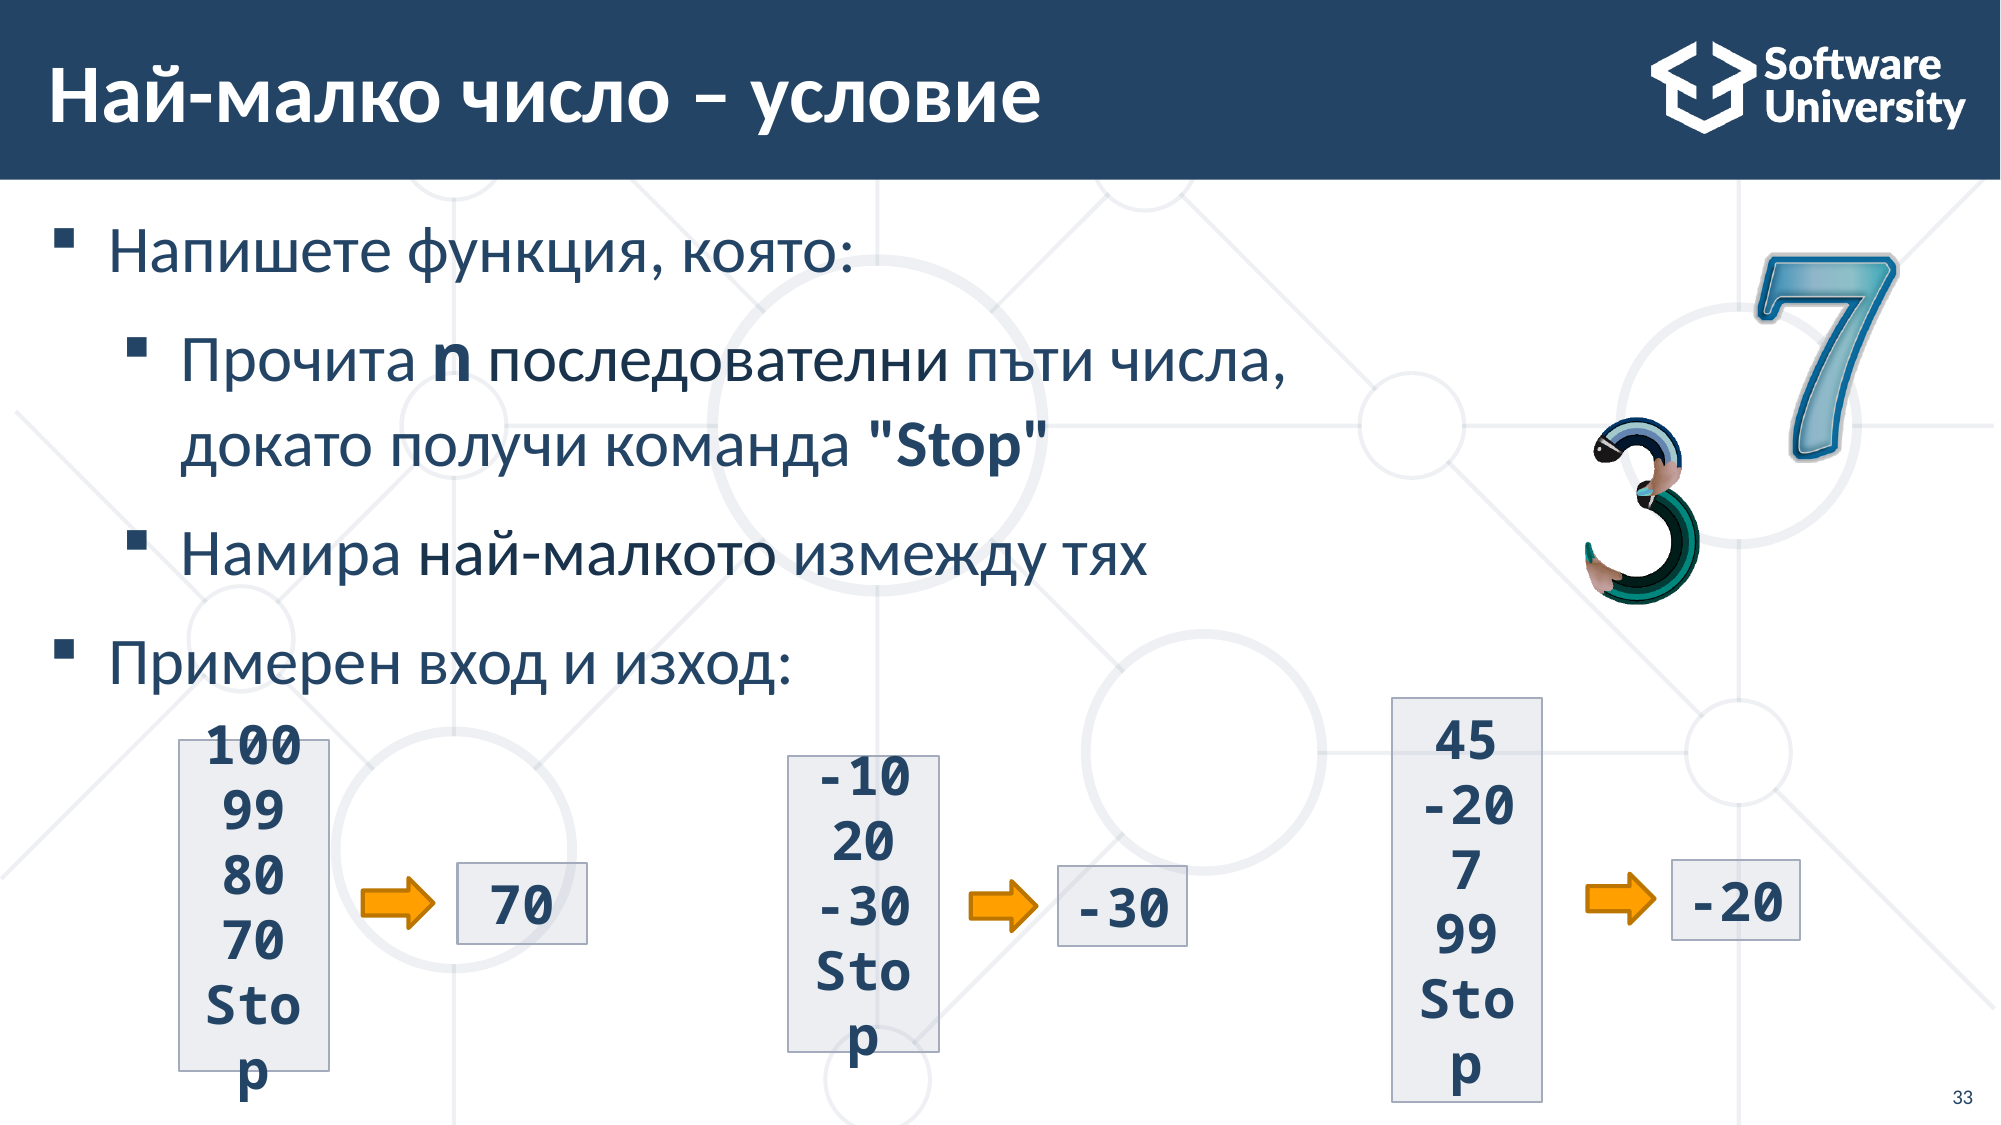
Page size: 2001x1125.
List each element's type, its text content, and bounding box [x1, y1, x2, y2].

list Напишете функция, която: Прочита n последователни пъти числа, докато получи команда "Stop" Намира най-малкото измежду тях Примерен вход и изход: [31, 196, 1347, 1104]
text_box 45 -20 7 99 Stop [1391, 697, 1542, 1103]
text_box 100 99 80 70 Stop [178, 739, 329, 1072]
picture [1753, 252, 1901, 464]
text_box 70 [457, 863, 588, 944]
text_box [968, 879, 1039, 934]
text_box -30 [1058, 865, 1188, 947]
text_box [1585, 871, 1657, 926]
picture [1578, 408, 1706, 613]
text_box -10 20 -30 Stop [787, 755, 940, 1052]
title Най-малко число – условие [31, 16, 1625, 162]
text_box -20 [1671, 859, 1800, 941]
text_box [360, 876, 436, 930]
slide_number 33 [1927, 1067, 1989, 1117]
picture [1651, 41, 1966, 134]
